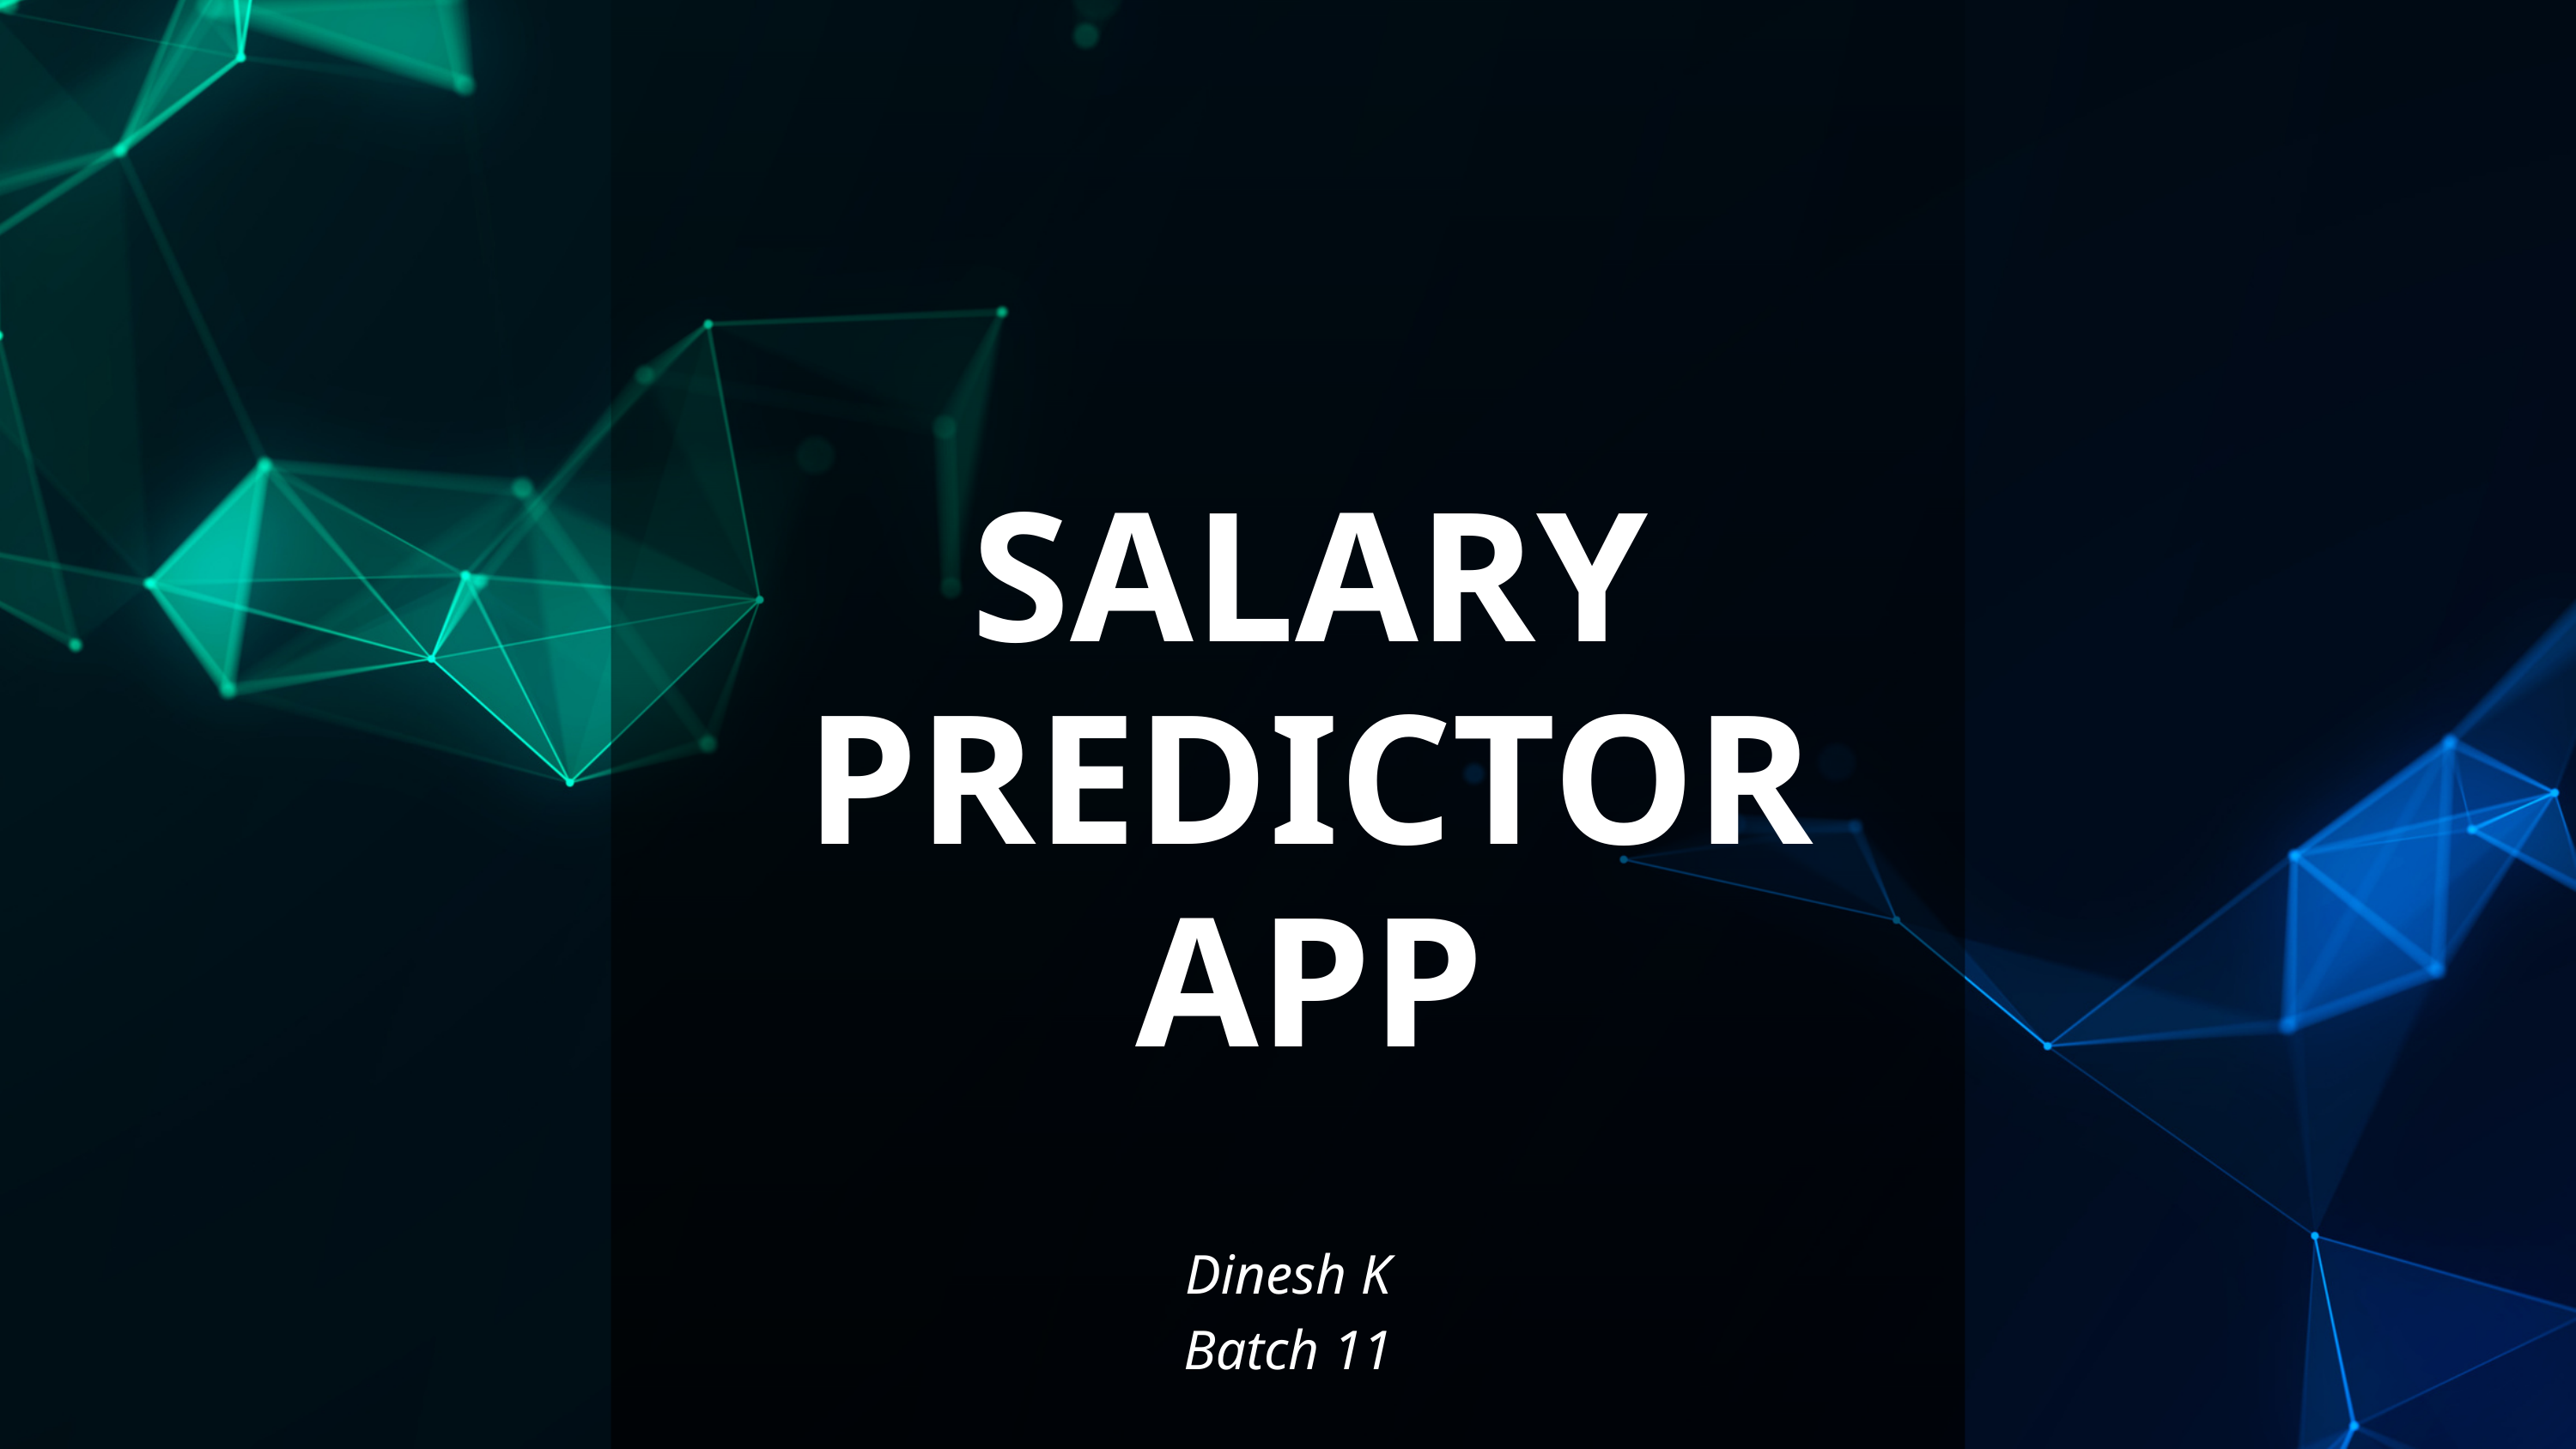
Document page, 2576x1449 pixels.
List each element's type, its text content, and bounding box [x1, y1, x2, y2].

text_box Dinesh K Batch 11 [945, 1229, 1631, 1380]
text_box [611, 0, 1965, 1449]
text_box [1965, 0, 2576, 1449]
text_box SALARY PREDICTOR APP [654, 476, 1965, 1082]
text_box [0, 0, 611, 1449]
